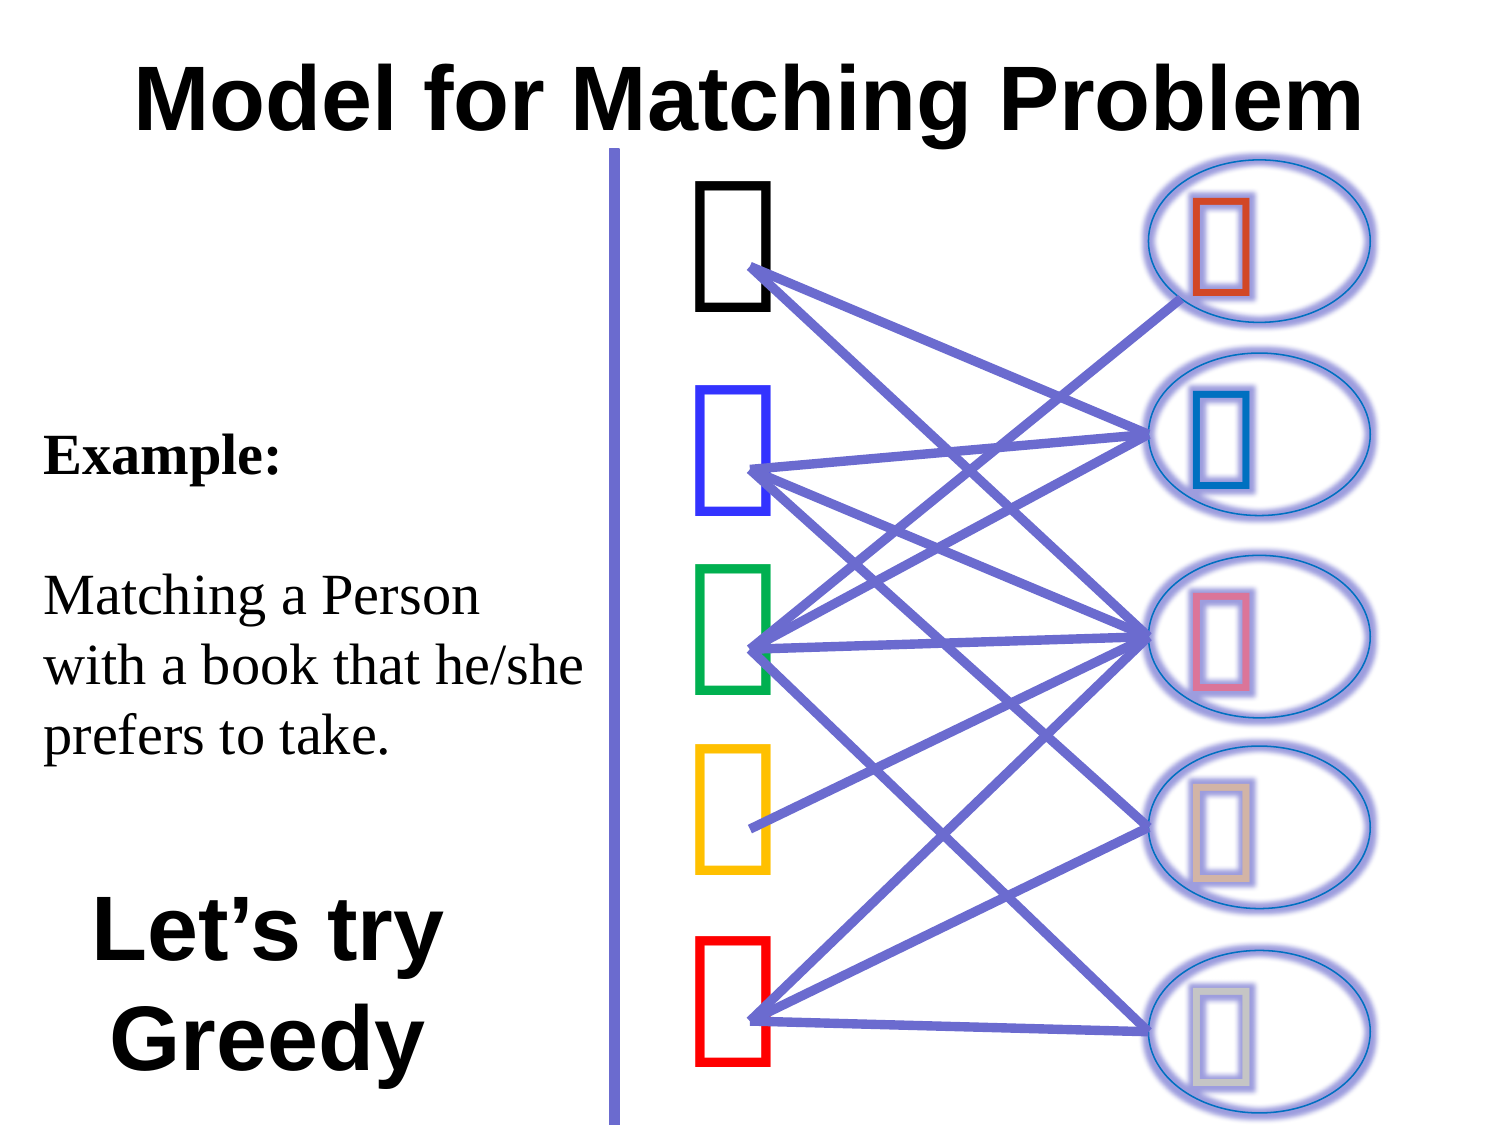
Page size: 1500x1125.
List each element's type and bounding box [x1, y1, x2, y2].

text_box [18, 148, 620, 1125]
text_box [666, 148, 1371, 1125]
title [75, 0, 1425, 188]
